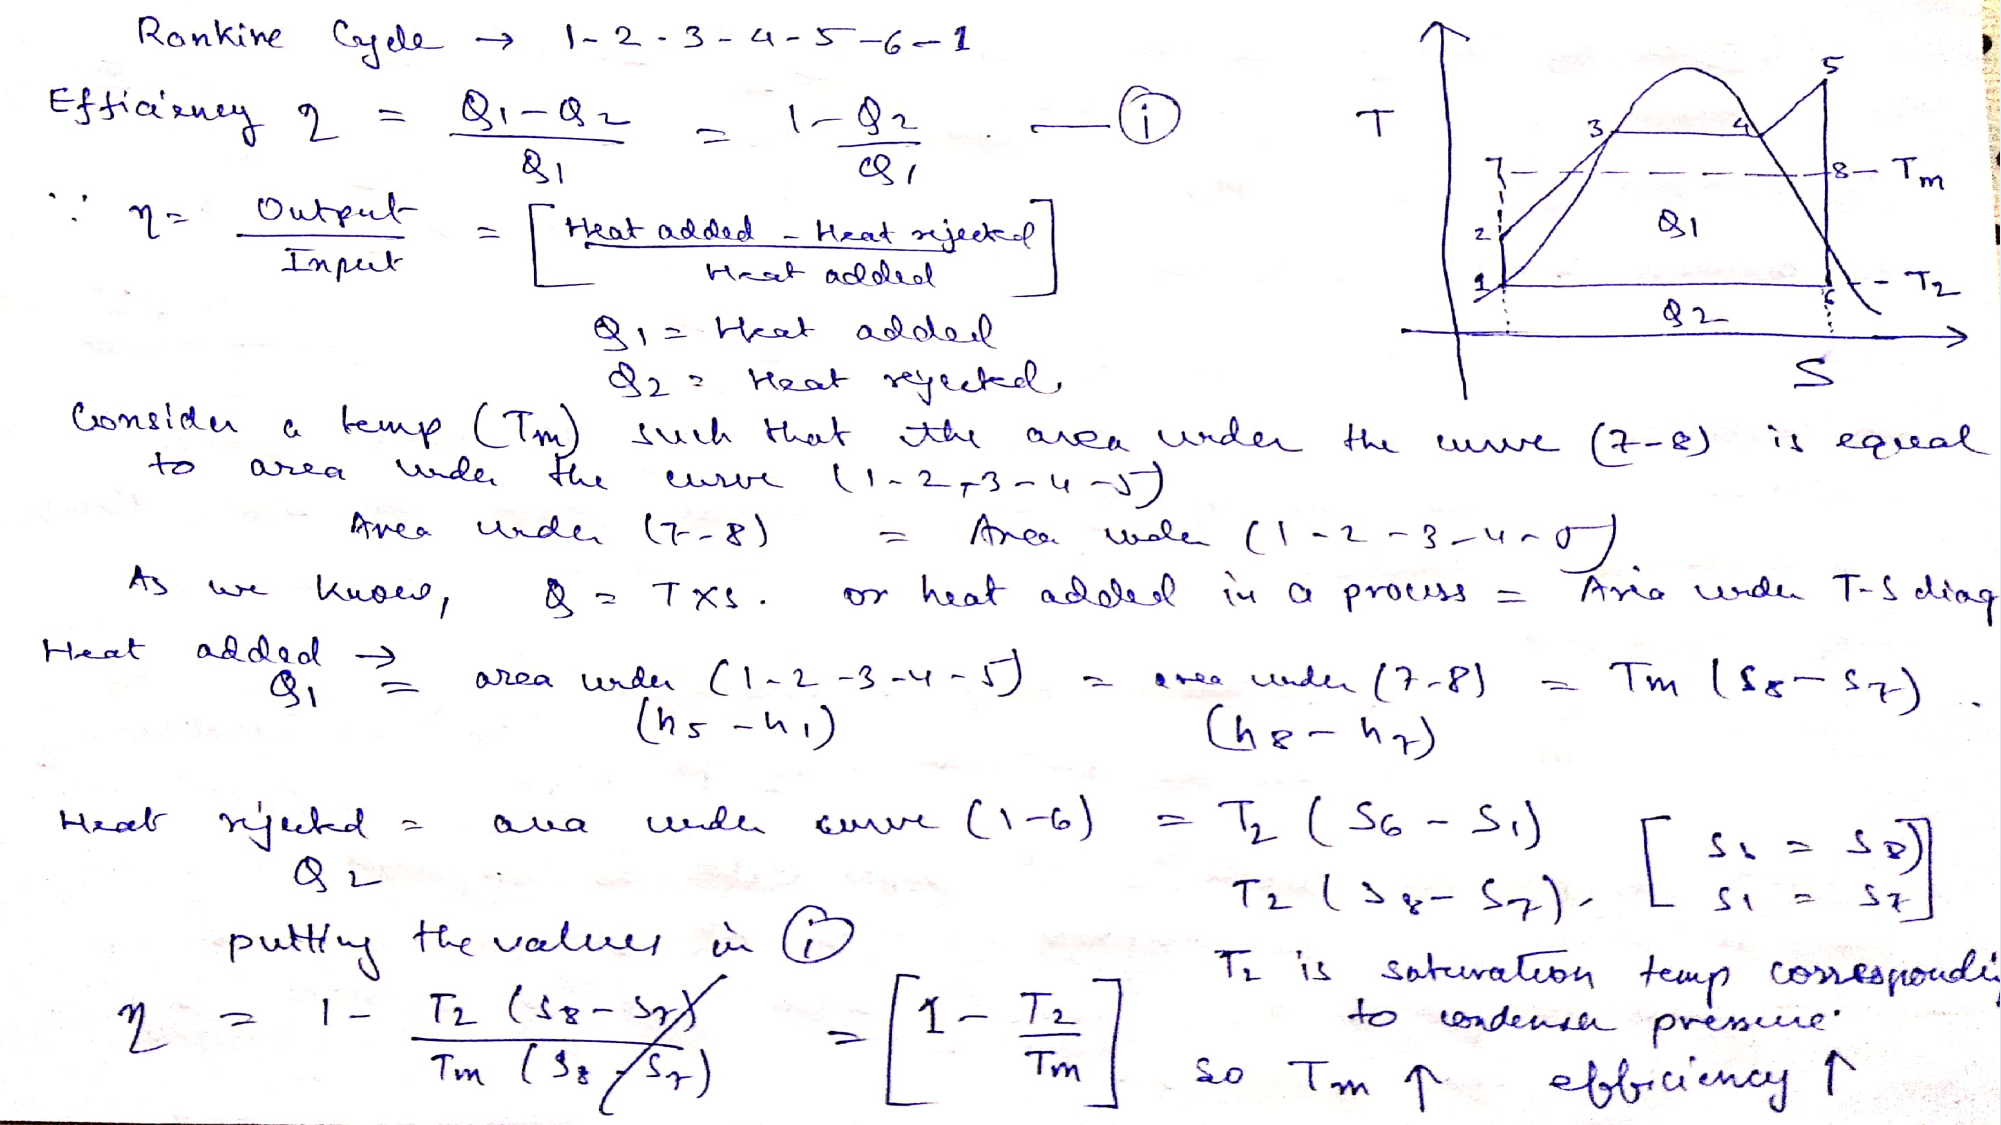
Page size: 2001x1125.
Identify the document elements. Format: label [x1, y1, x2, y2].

list [0, 0, 2000, 1125]
